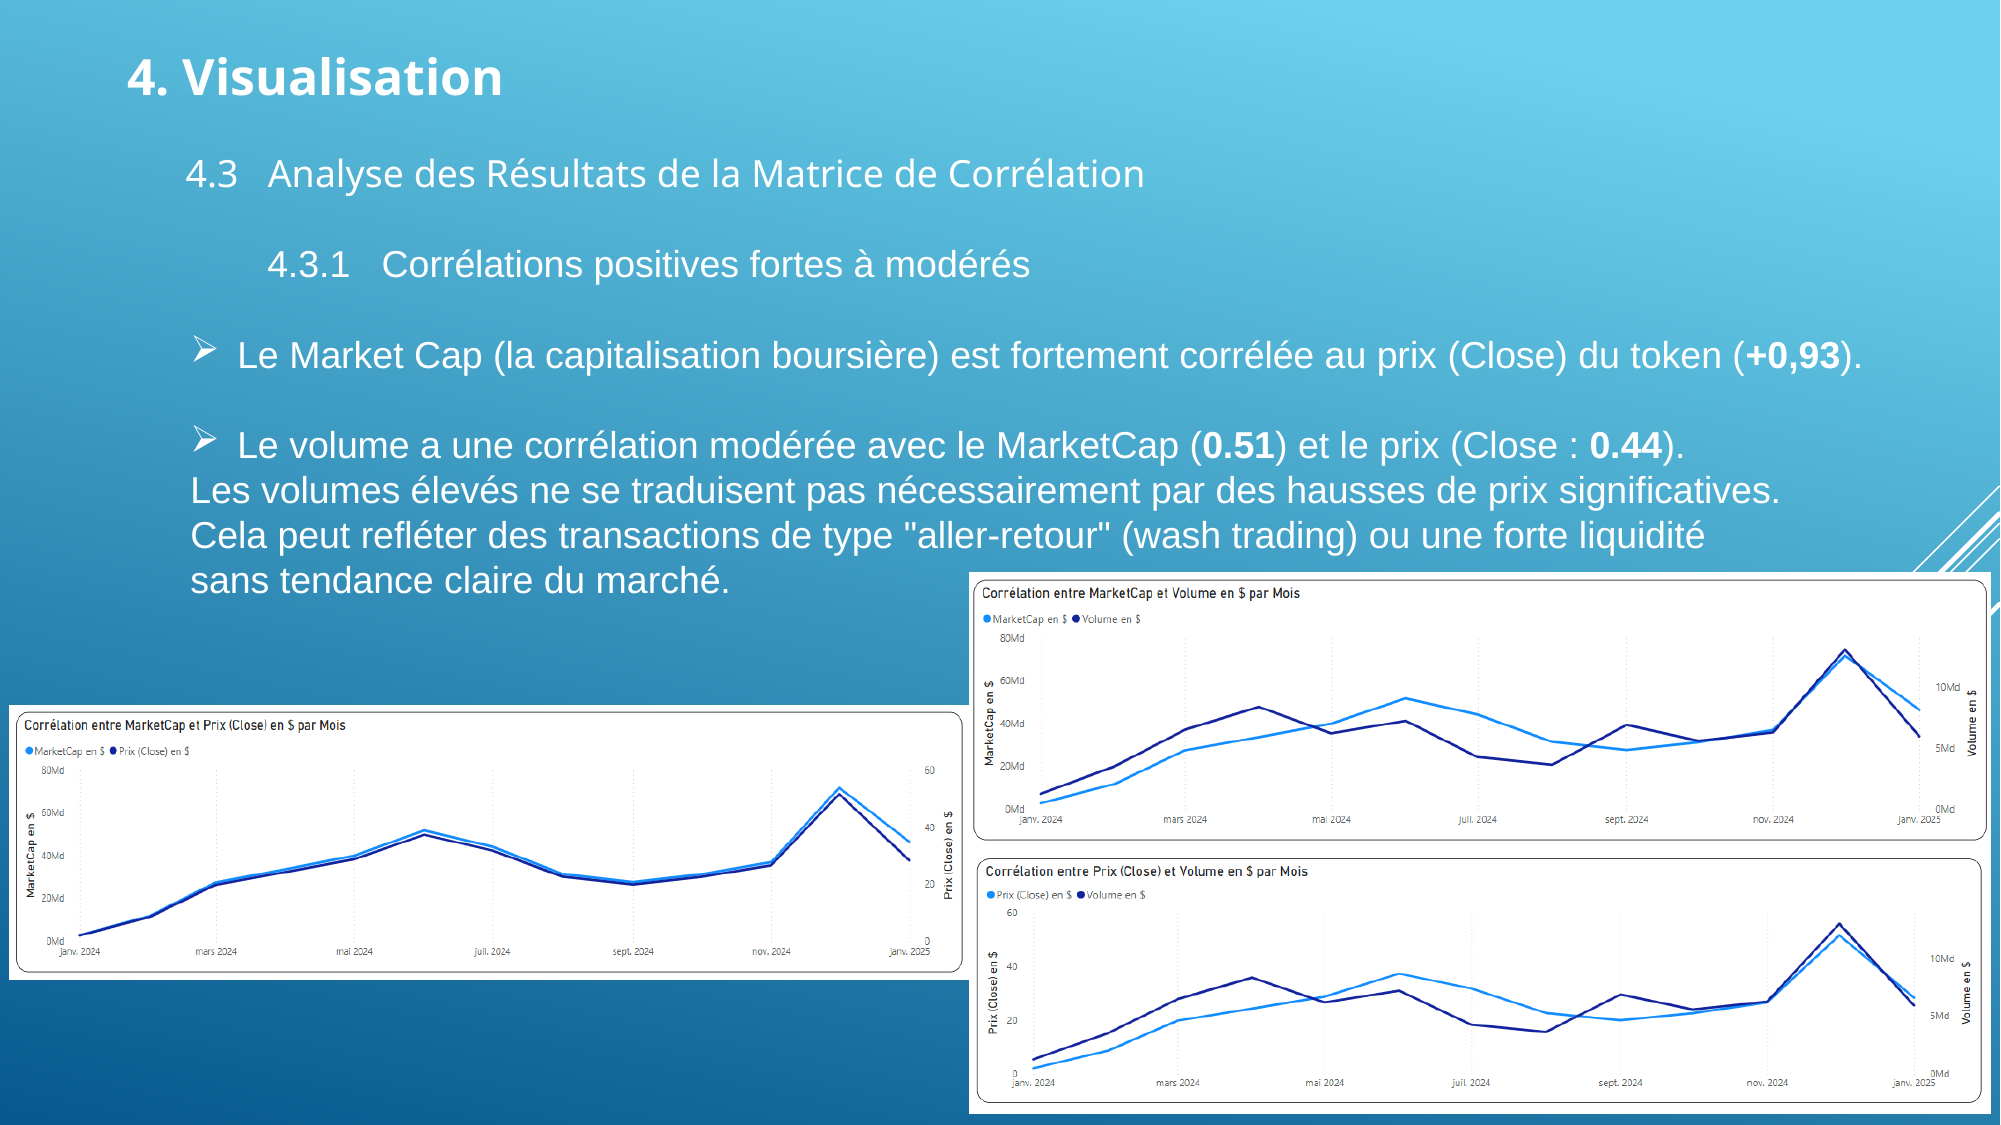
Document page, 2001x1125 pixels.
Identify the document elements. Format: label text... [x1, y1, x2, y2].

text_box 4. Visualisation 4.3 Analyse des Résultats de la Matrice de Corrélation 4.3.1 Corrélations positives fortes à modérés [102, 38, 1442, 338]
text_box Le Market Cap (la capitalisation boursière) est fortement corrélée au prix (Close) du token (+0,93). Le volume a une corrélation modérée avec le MarketCap (0.51) et le prix (Close : 0.44). Les volumes élevés ne se traduisent pas nécessairement par des hausses de prix significatives. Cela peut refléter des transactions de type "aller-retour" (wash trading) ou une forte liquidité sans tendance claire du marché. [175, 278, 1879, 654]
picture [9, 572, 1991, 1114]
